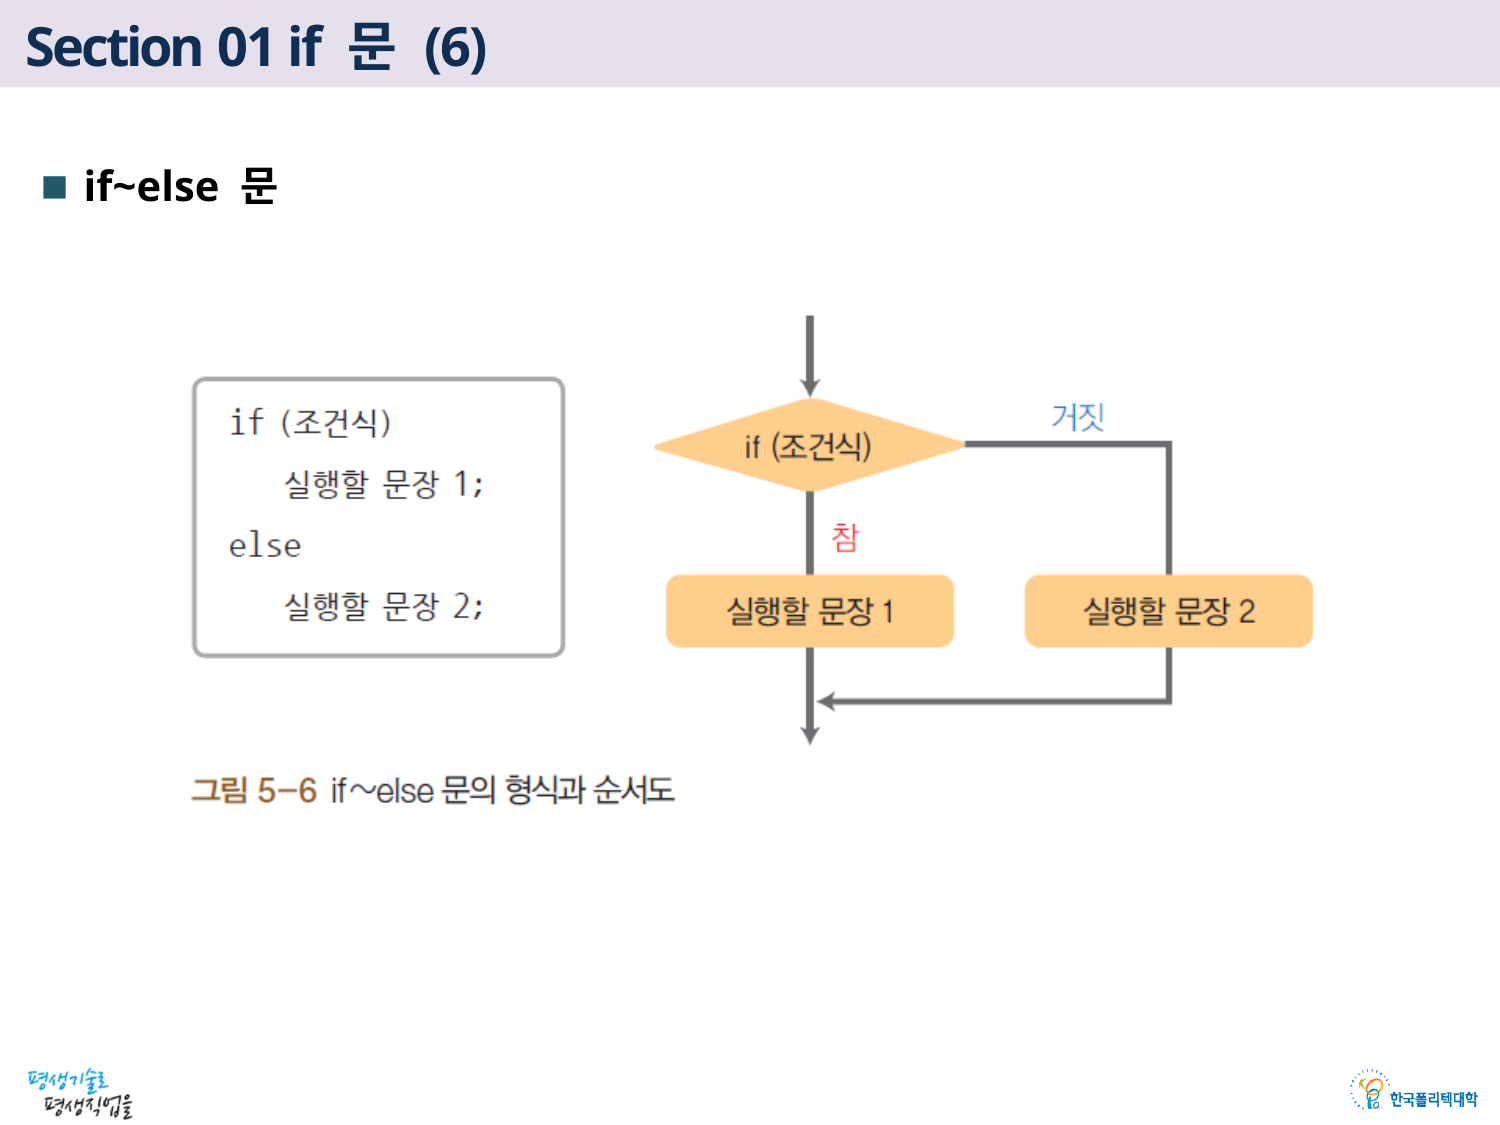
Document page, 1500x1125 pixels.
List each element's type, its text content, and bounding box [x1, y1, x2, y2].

picture [179, 308, 1321, 817]
title Section 01 if 문 (6) [10, 5, 1288, 84]
picture [1346, 1064, 1481, 1114]
list if~else 문 [10, 126, 1481, 1057]
picture [17, 1062, 167, 1122]
